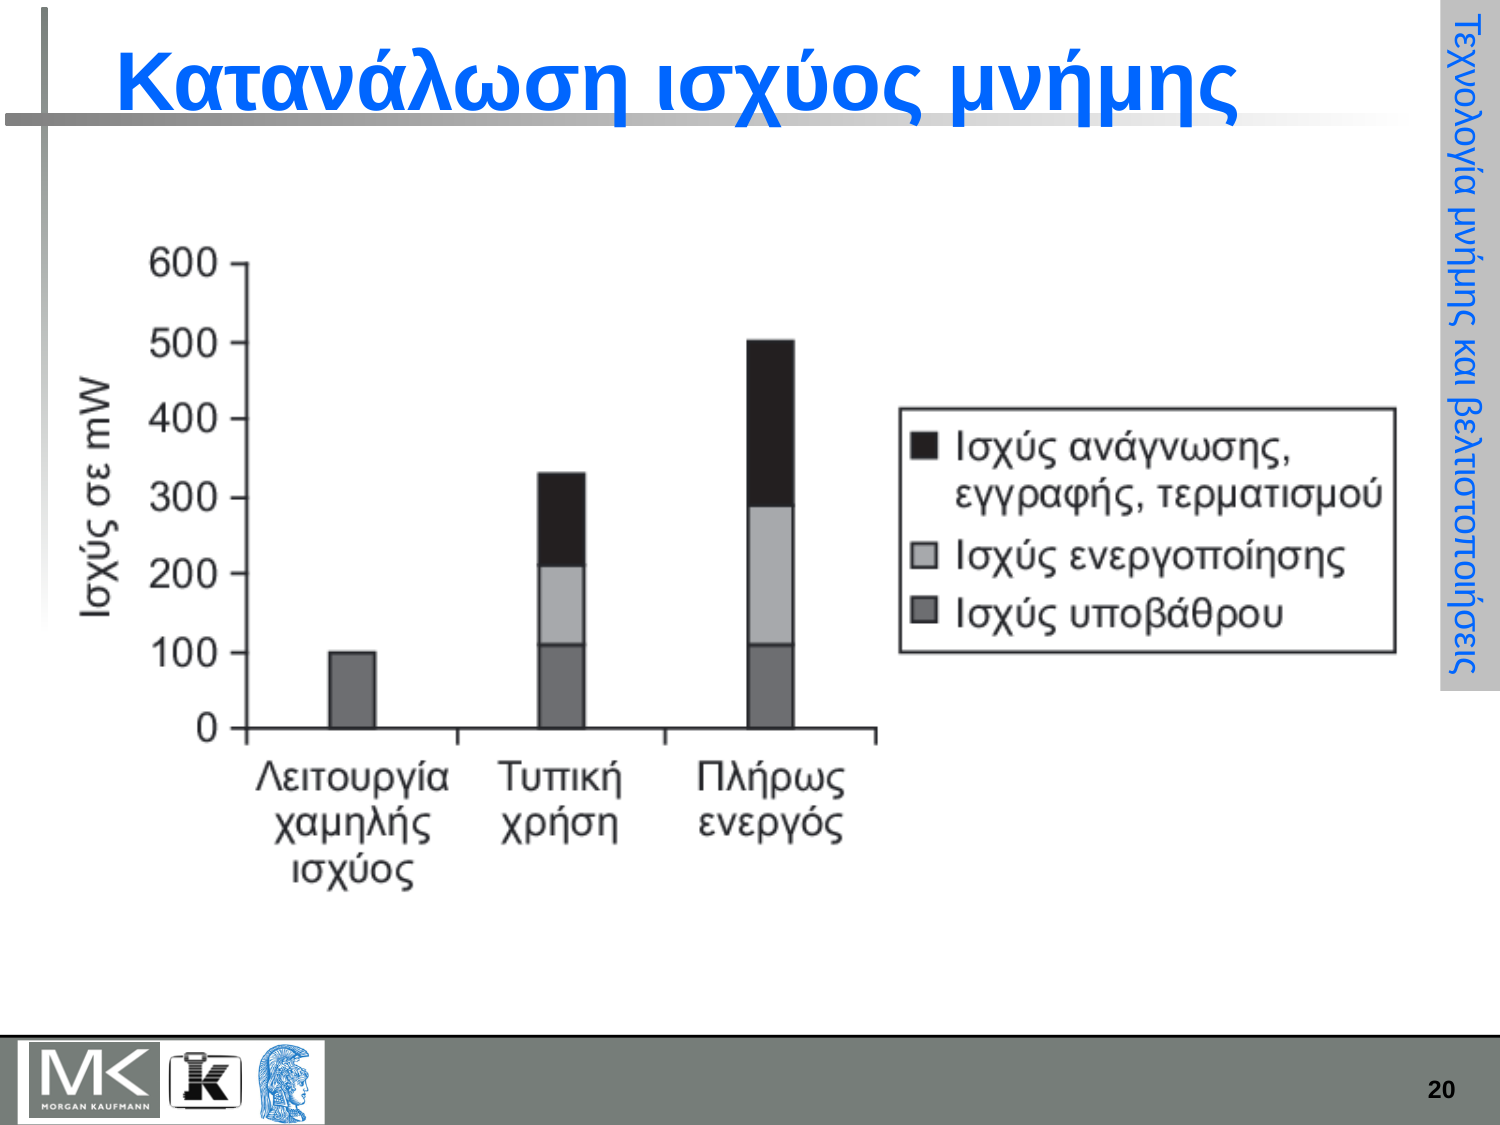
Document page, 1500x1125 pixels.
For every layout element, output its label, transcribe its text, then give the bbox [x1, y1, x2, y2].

picture [256, 1042, 311, 1124]
title Κατανάλωση ισχύος μνήμης [100, 18, 1440, 135]
picture [76, 243, 1399, 894]
picture [29, 1042, 160, 1118]
text_box Τεχνολογία μνήμης και βελτιστοποιήσεις [1440, 0, 1500, 691]
